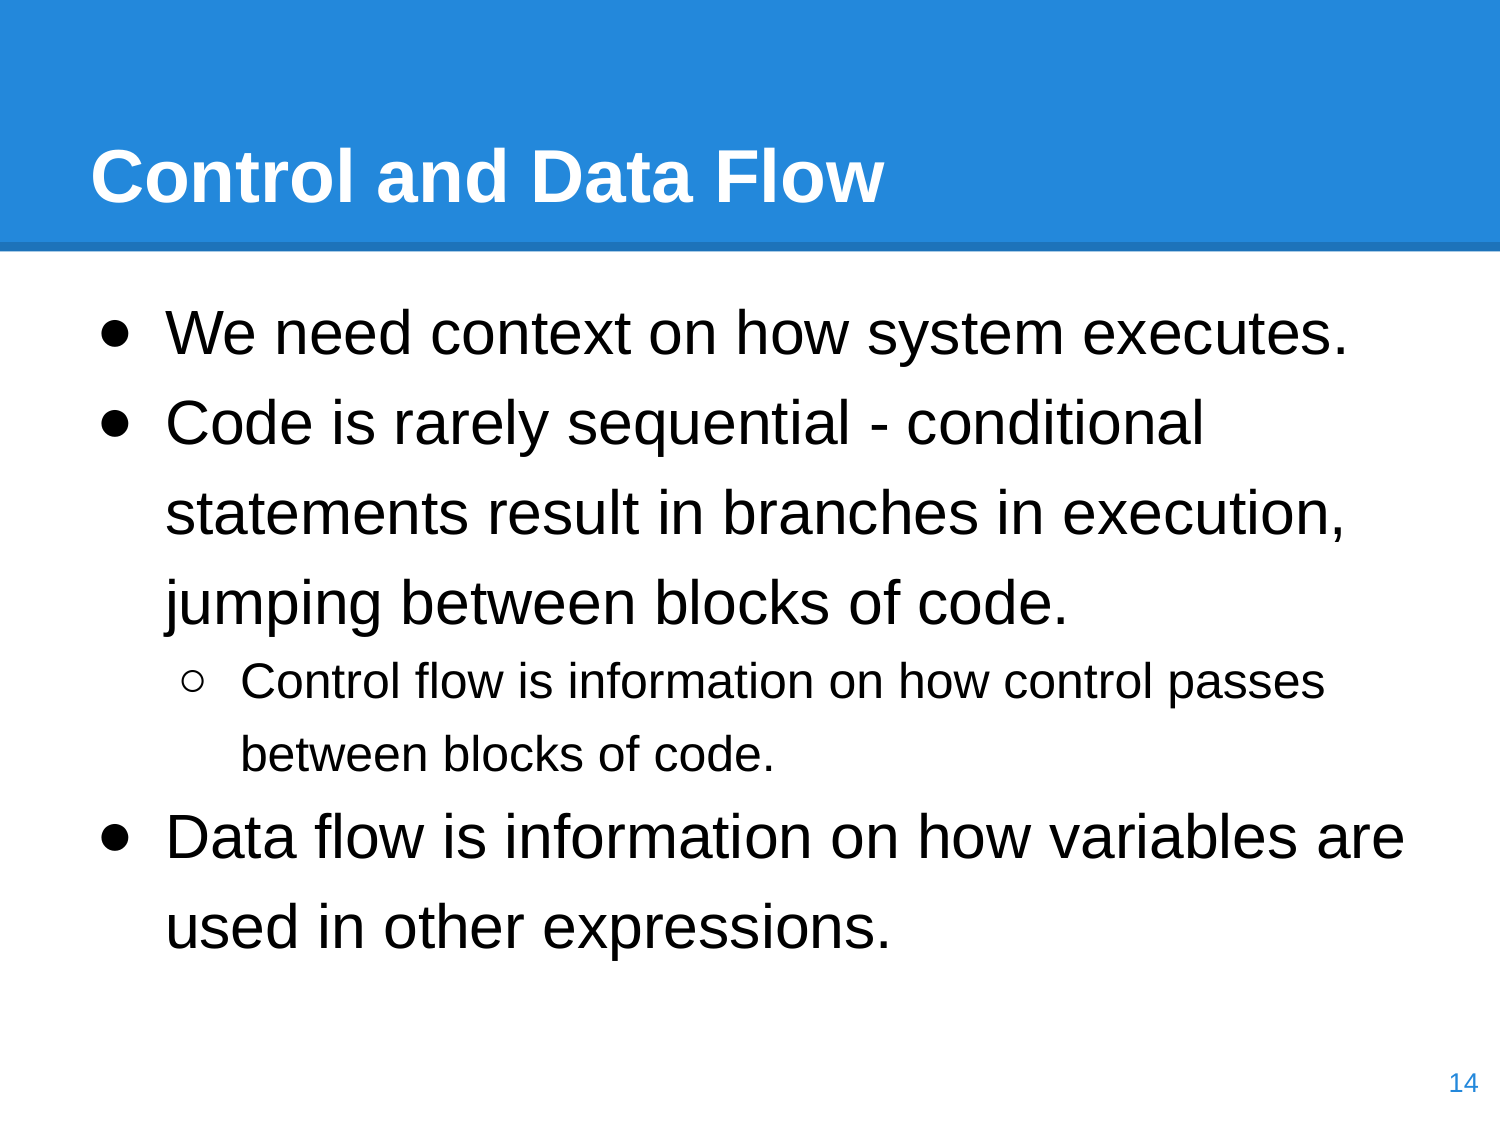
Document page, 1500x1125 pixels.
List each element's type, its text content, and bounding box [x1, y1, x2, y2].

title Control and Data Flow [75, 45, 1425, 233]
slide_number ‹#› [1403, 1038, 1494, 1125]
list We need context on how system executes. Code is rarely sequential - conditional statements result in branches in execution, jumping between blocks of code. Control flow is information on how control passes between blocks of code. Data flow is information on how variables are used in other expressions. [75, 262, 1425, 1078]
